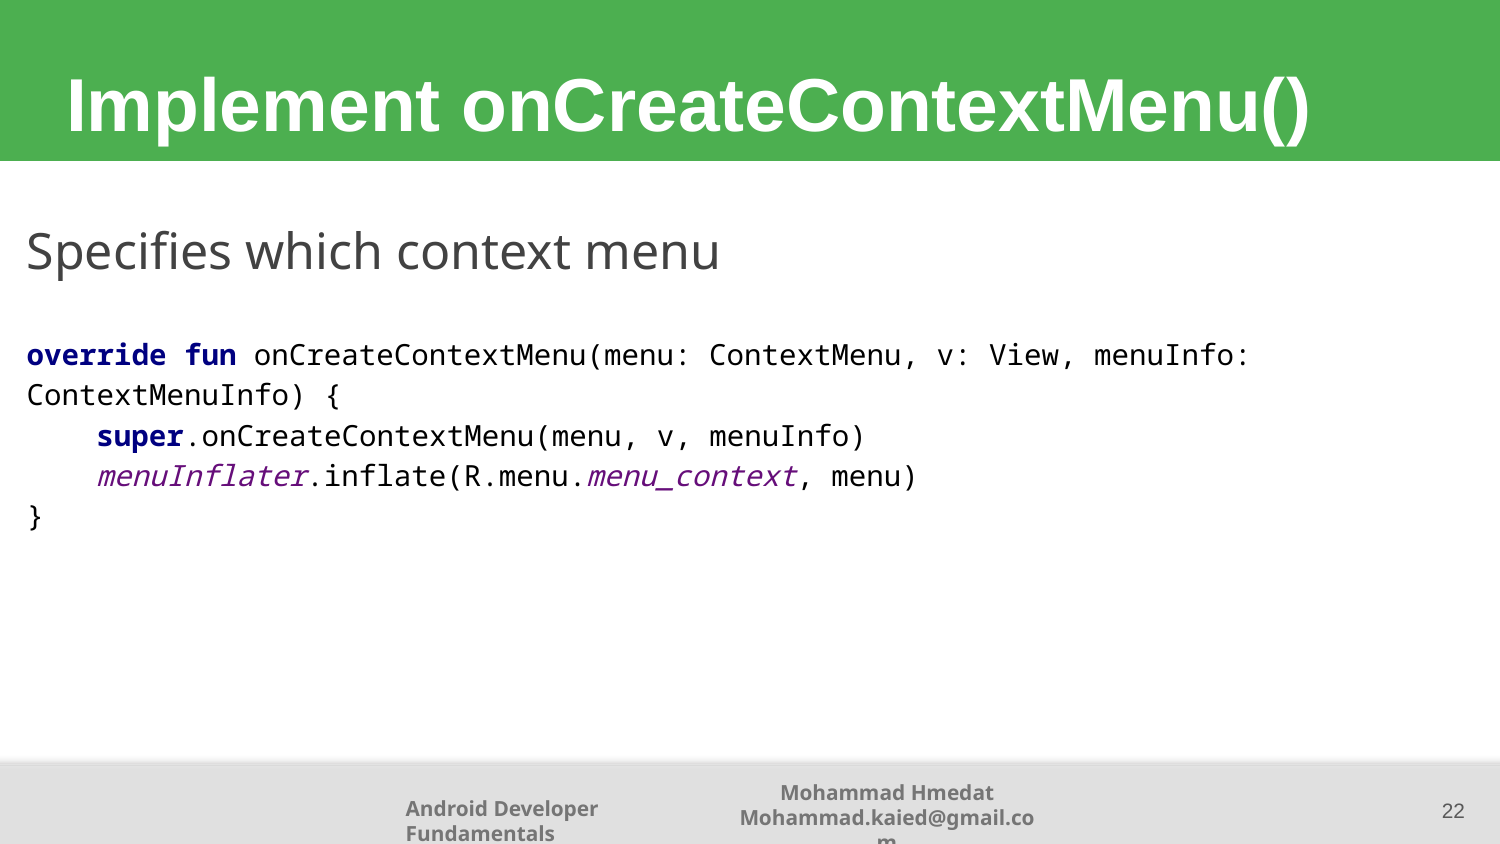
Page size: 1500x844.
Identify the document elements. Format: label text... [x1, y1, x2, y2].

slide_number 22 [1389, 777, 1480, 842]
title Implement onCreateContextMenu() onCreateContextMenu() method [51, 28, 1472, 122]
list Specifies which context menu override fun onCreateContextMenu(menu: ContextMenu, v: View, menuInfo: ContextMenuInfo) { super.onCreateContextMenu(menu, v, menuInfo) menuInflater.inflate(R.menu.menu_context, menu) } [11, 195, 1449, 734]
picture [0, 161, 1500, 844]
